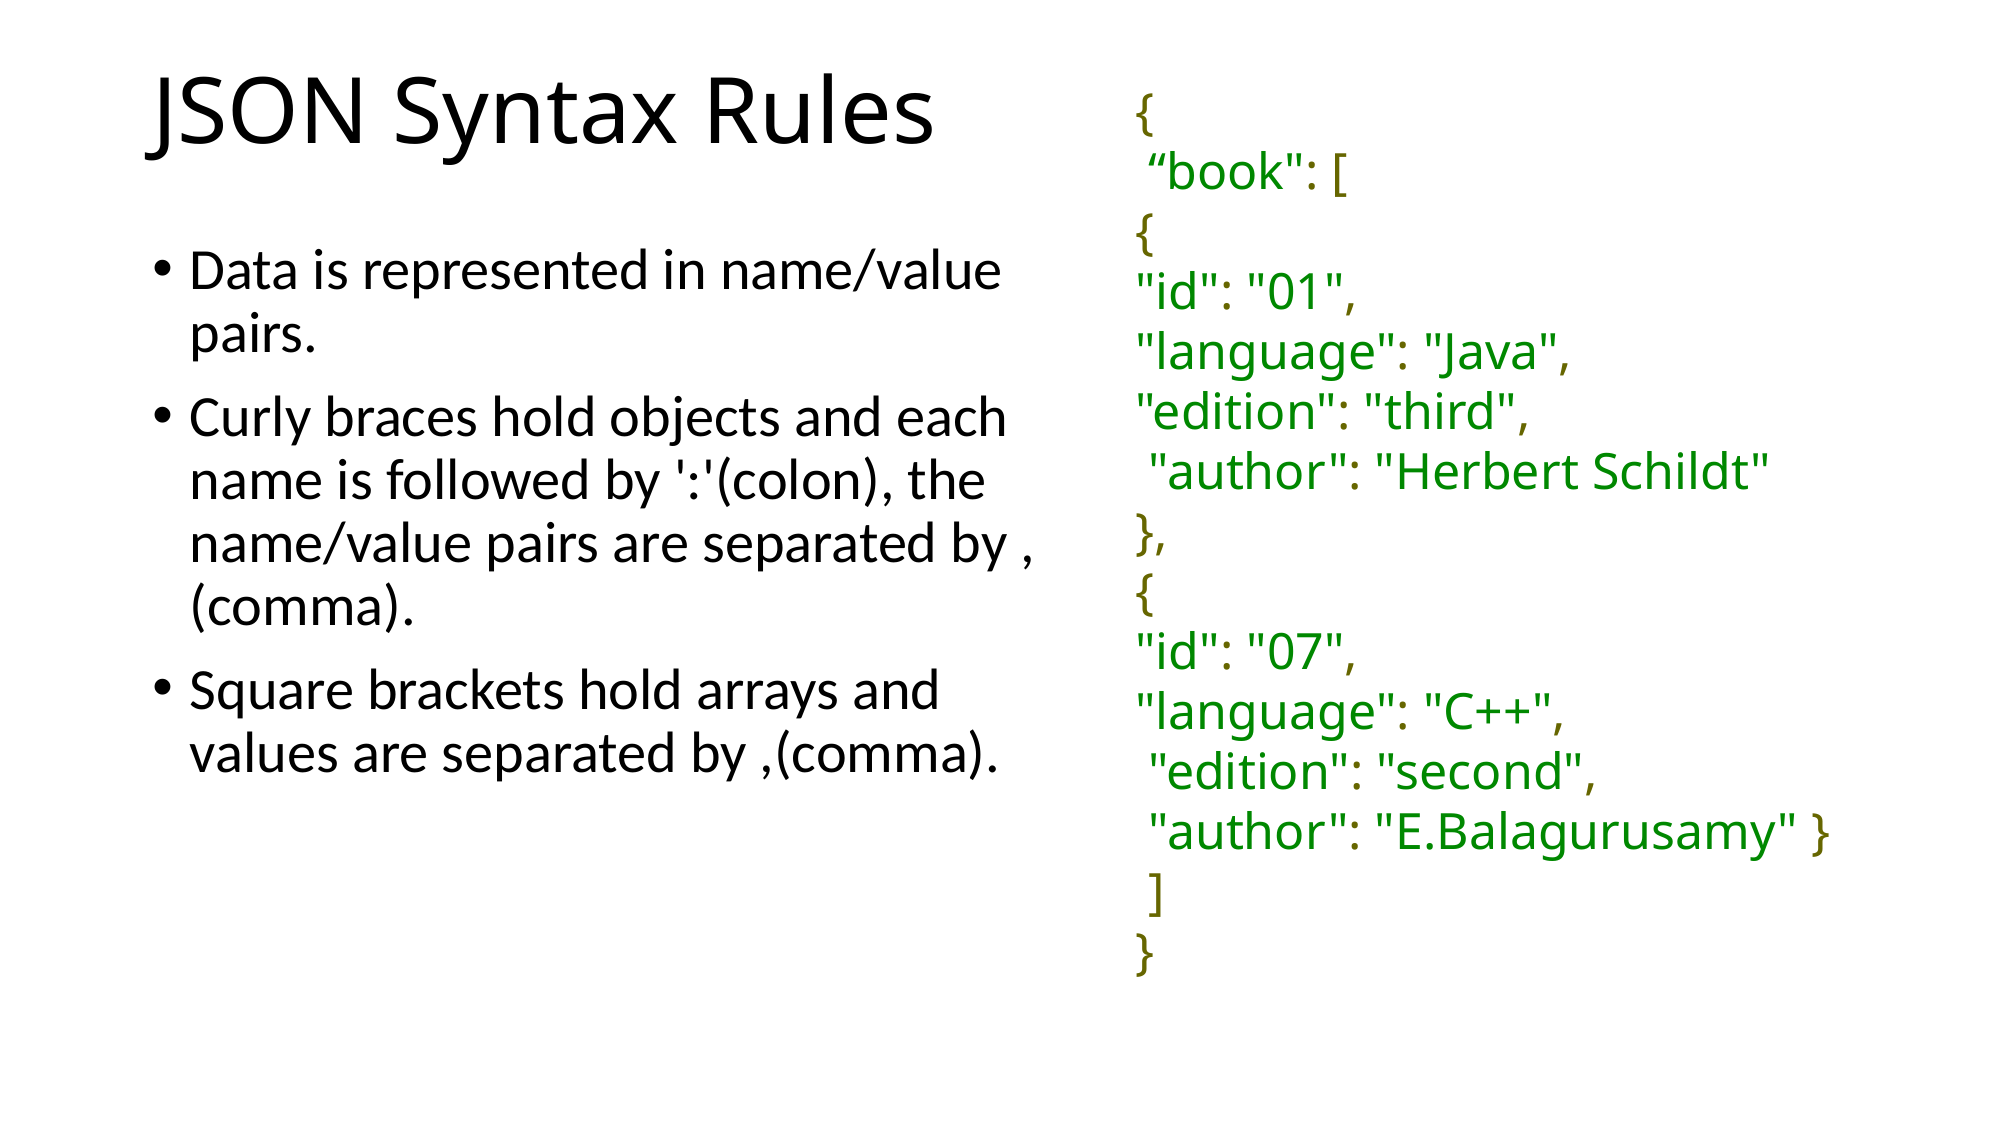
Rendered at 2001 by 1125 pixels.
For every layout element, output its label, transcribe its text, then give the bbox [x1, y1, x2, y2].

list Data is represented in name/value pairs. Curly braces hold objects and each name is followed by ':'(colon), the name/value pairs are separated by , (comma). Square brackets hold arrays and values are separated by ,(comma). [137, 231, 1087, 1014]
text_box { “book": [ { "id": "01", "language": "Java", "edition": "third", "author": "Herbert Schildt" }, { "id": "07", "language": "C++", "edition": "second", "author": "E.Balagurusamy" } ] } [1135, 64, 1843, 991]
title JSON Syntax Rules [137, 59, 1863, 278]
